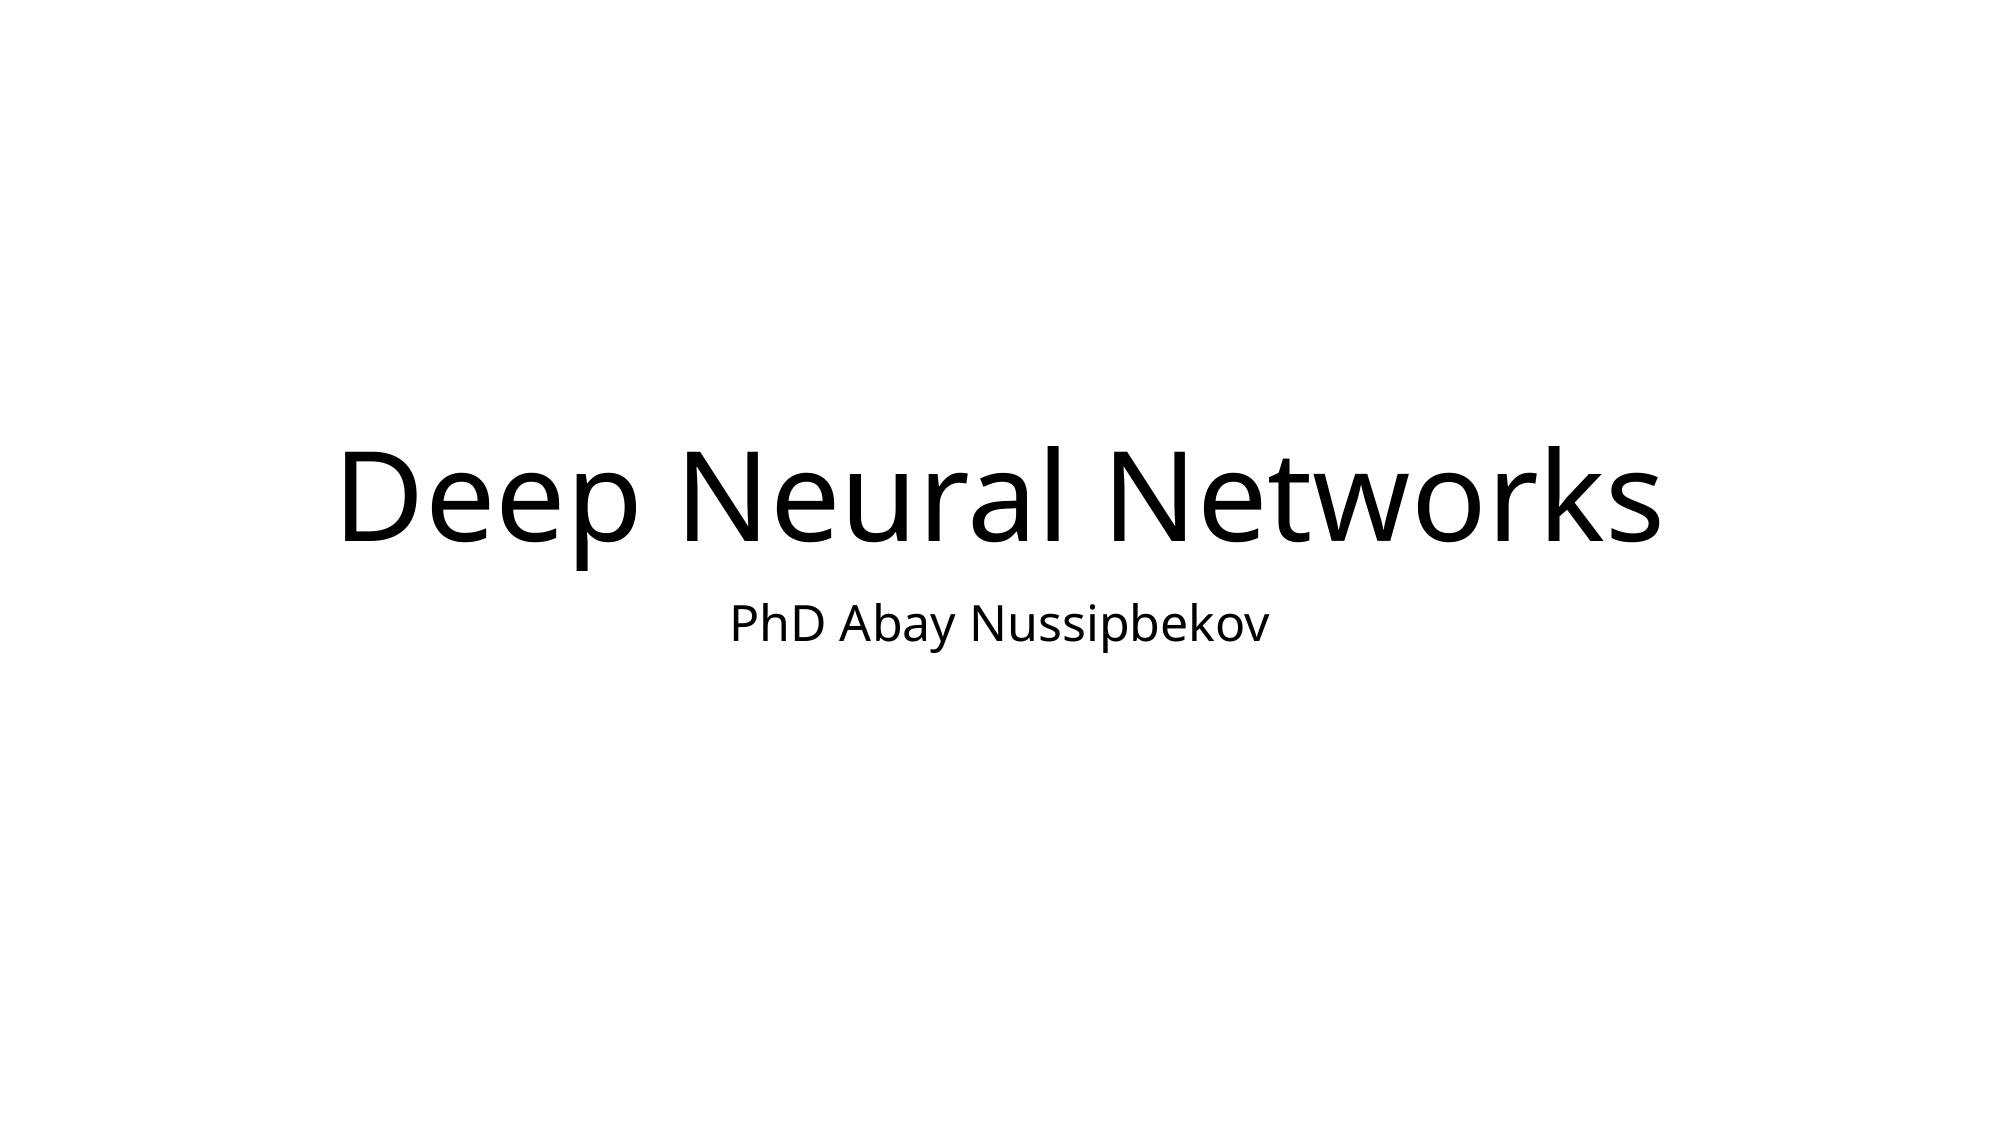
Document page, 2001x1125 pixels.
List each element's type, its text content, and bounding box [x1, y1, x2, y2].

subtitle PhD Abay Nussipbekov [249, 590, 1750, 863]
title Deep Neural Networks [249, 184, 1750, 576]
